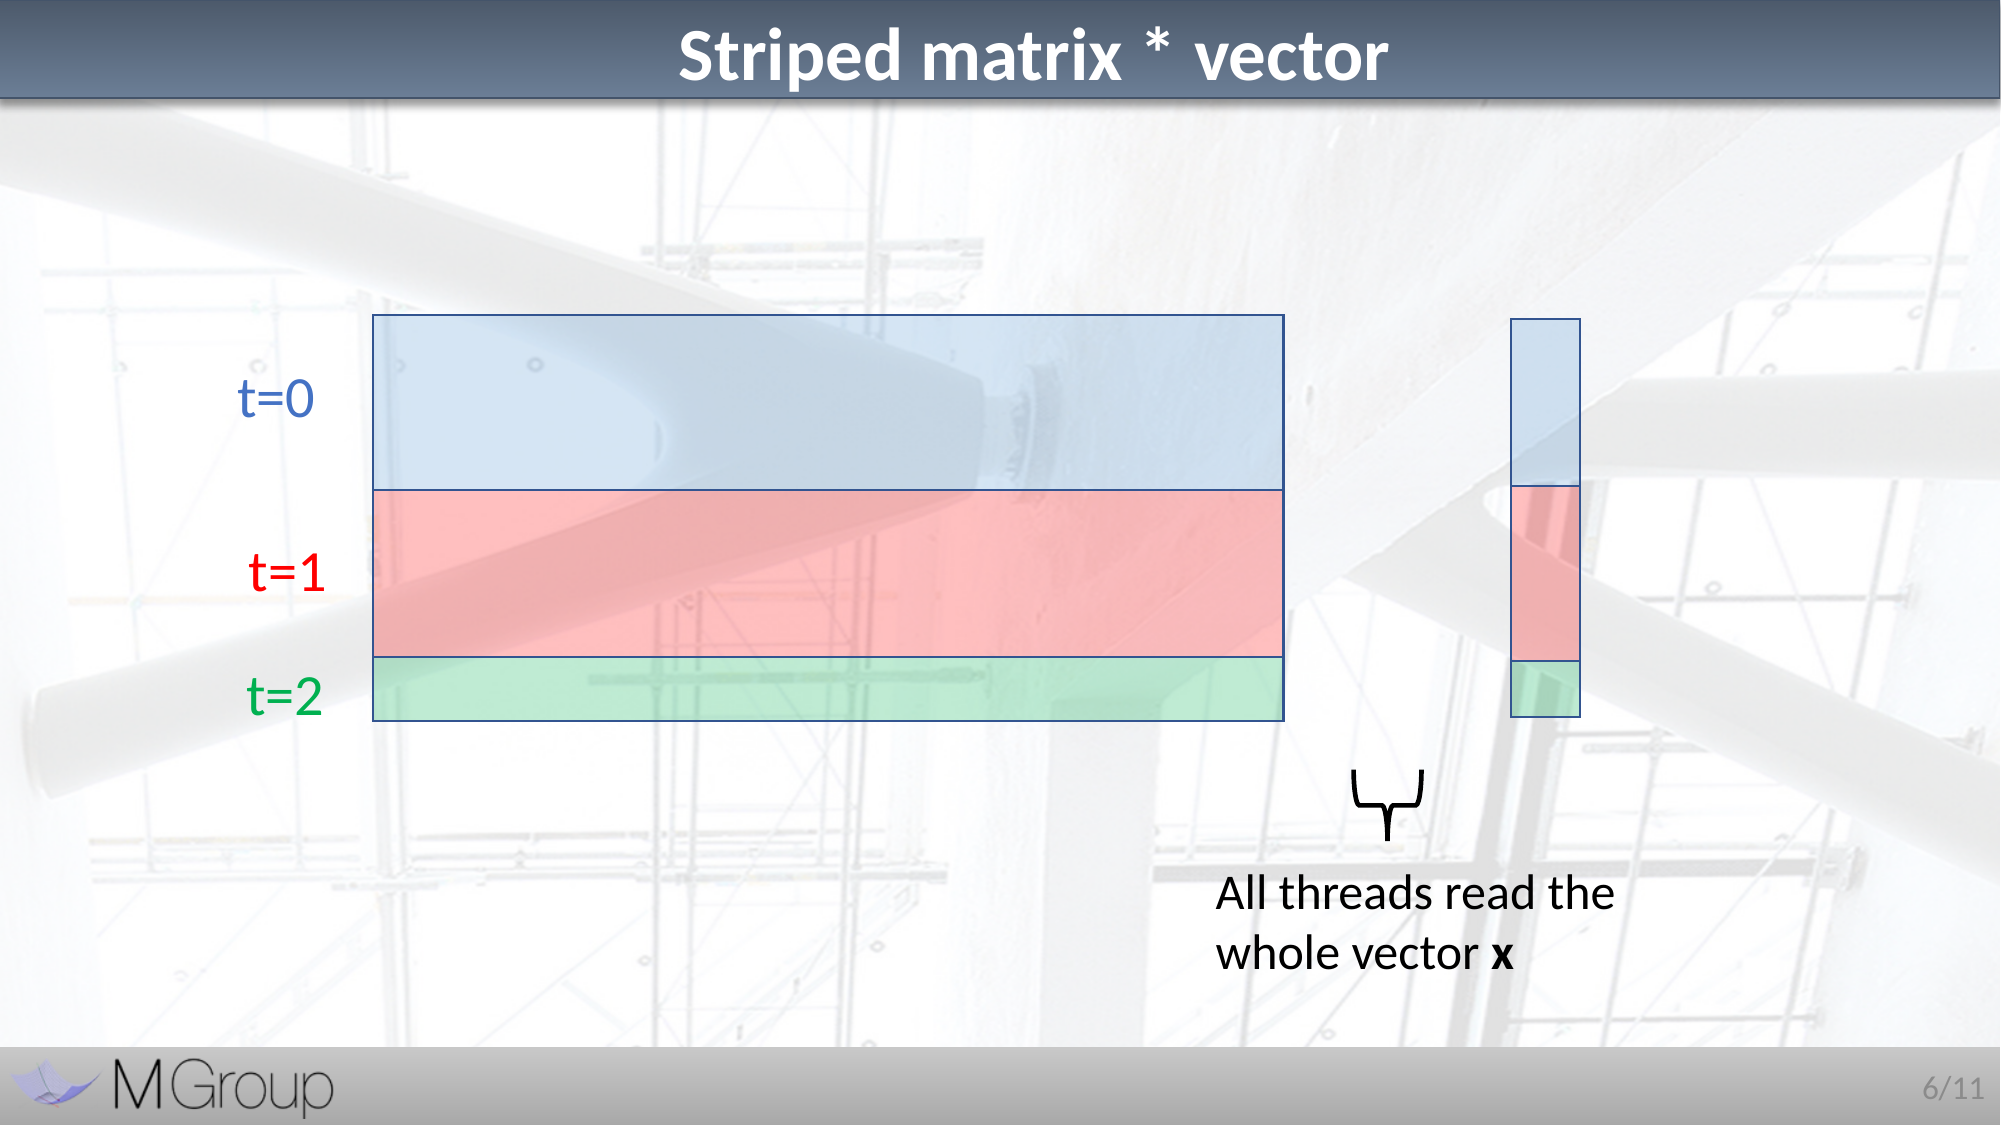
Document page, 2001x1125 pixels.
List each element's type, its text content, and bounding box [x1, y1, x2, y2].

text_box [372, 489, 1285, 656]
text_box [1510, 318, 1581, 485]
text_box [1353, 769, 1422, 842]
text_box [221, 351, 343, 736]
text_box [372, 656, 1285, 722]
text_box [1510, 485, 1581, 660]
text_box [1510, 660, 1581, 718]
text_box All threads read the whole vector x [1200, 851, 1643, 987]
text_box [372, 314, 1285, 489]
text_box Striped matrix * vector [388, 5, 1682, 106]
picture [5, 1055, 335, 1122]
slide_number 6/11 [1550, 1056, 2000, 1116]
